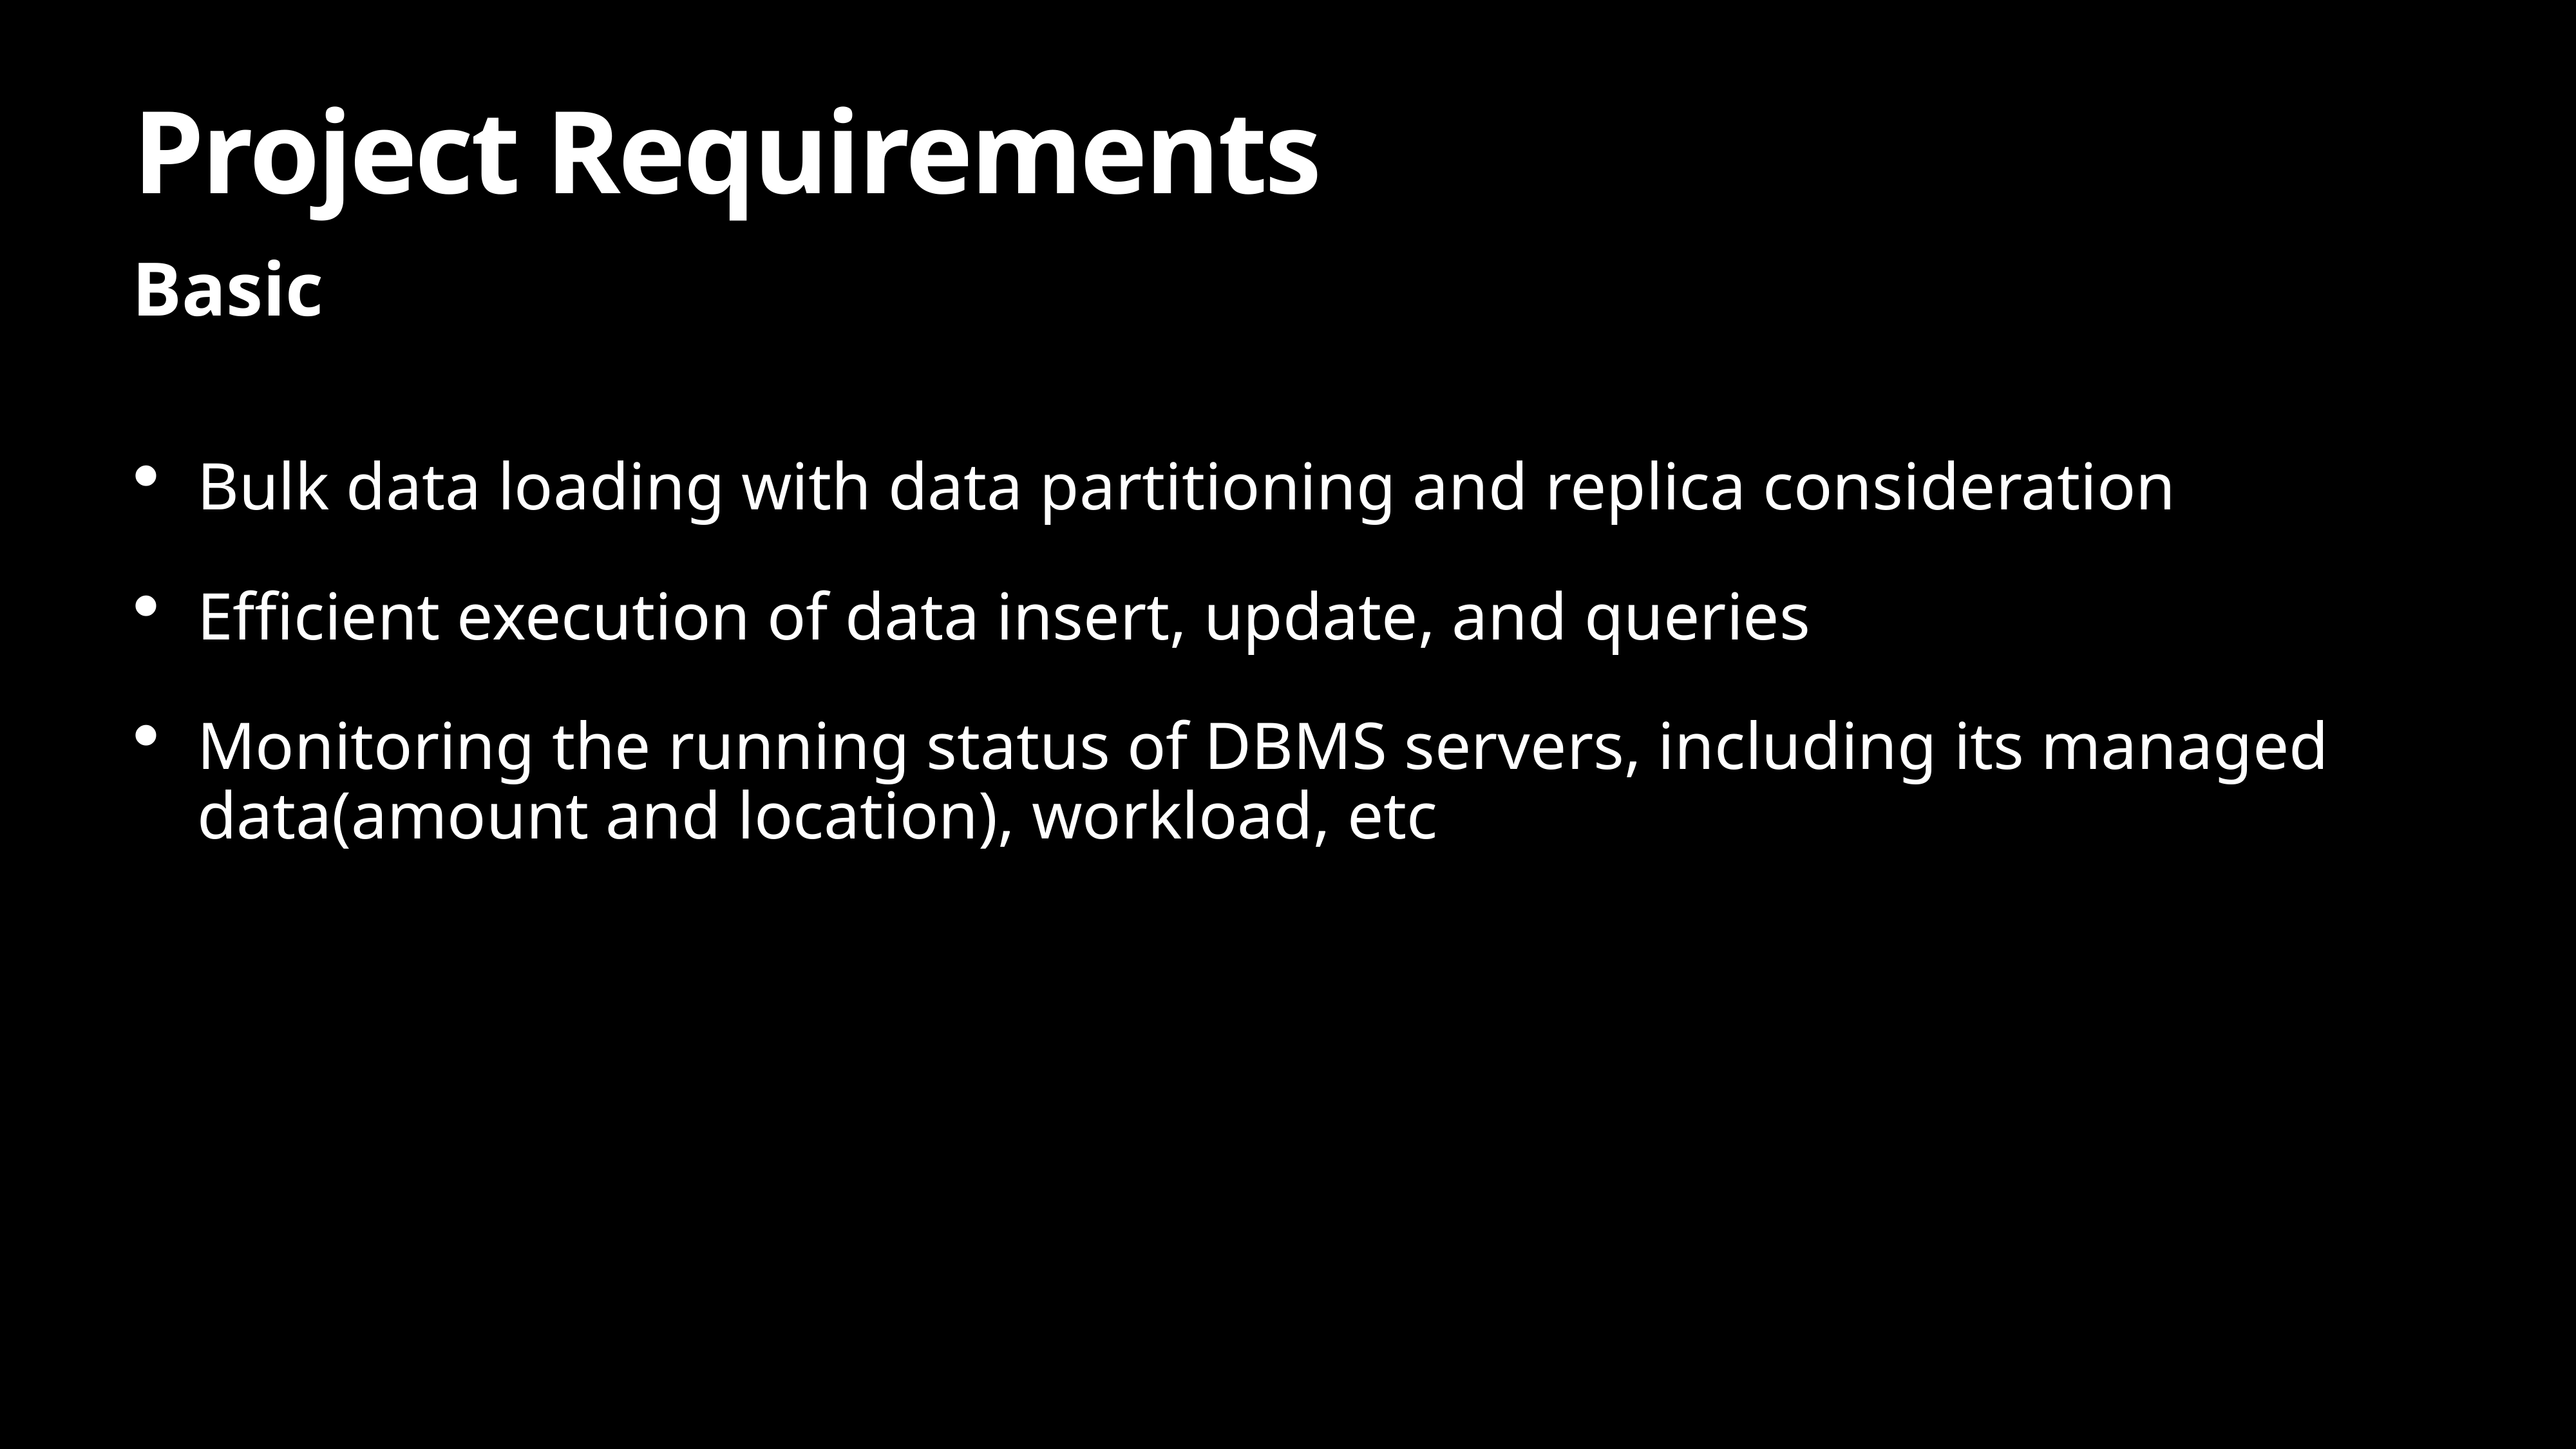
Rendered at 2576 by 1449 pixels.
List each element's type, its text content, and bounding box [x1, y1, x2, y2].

list Basic [127, 236, 2449, 337]
list Bulk data loading with data partitioning and replica consideration Efficient execution of data insert, update, and queries Monitoring the running status of DBMS servers, including its managed data(amount and location), workload, etc [127, 448, 2449, 1321]
title Project Requirements [127, 100, 2449, 236]
